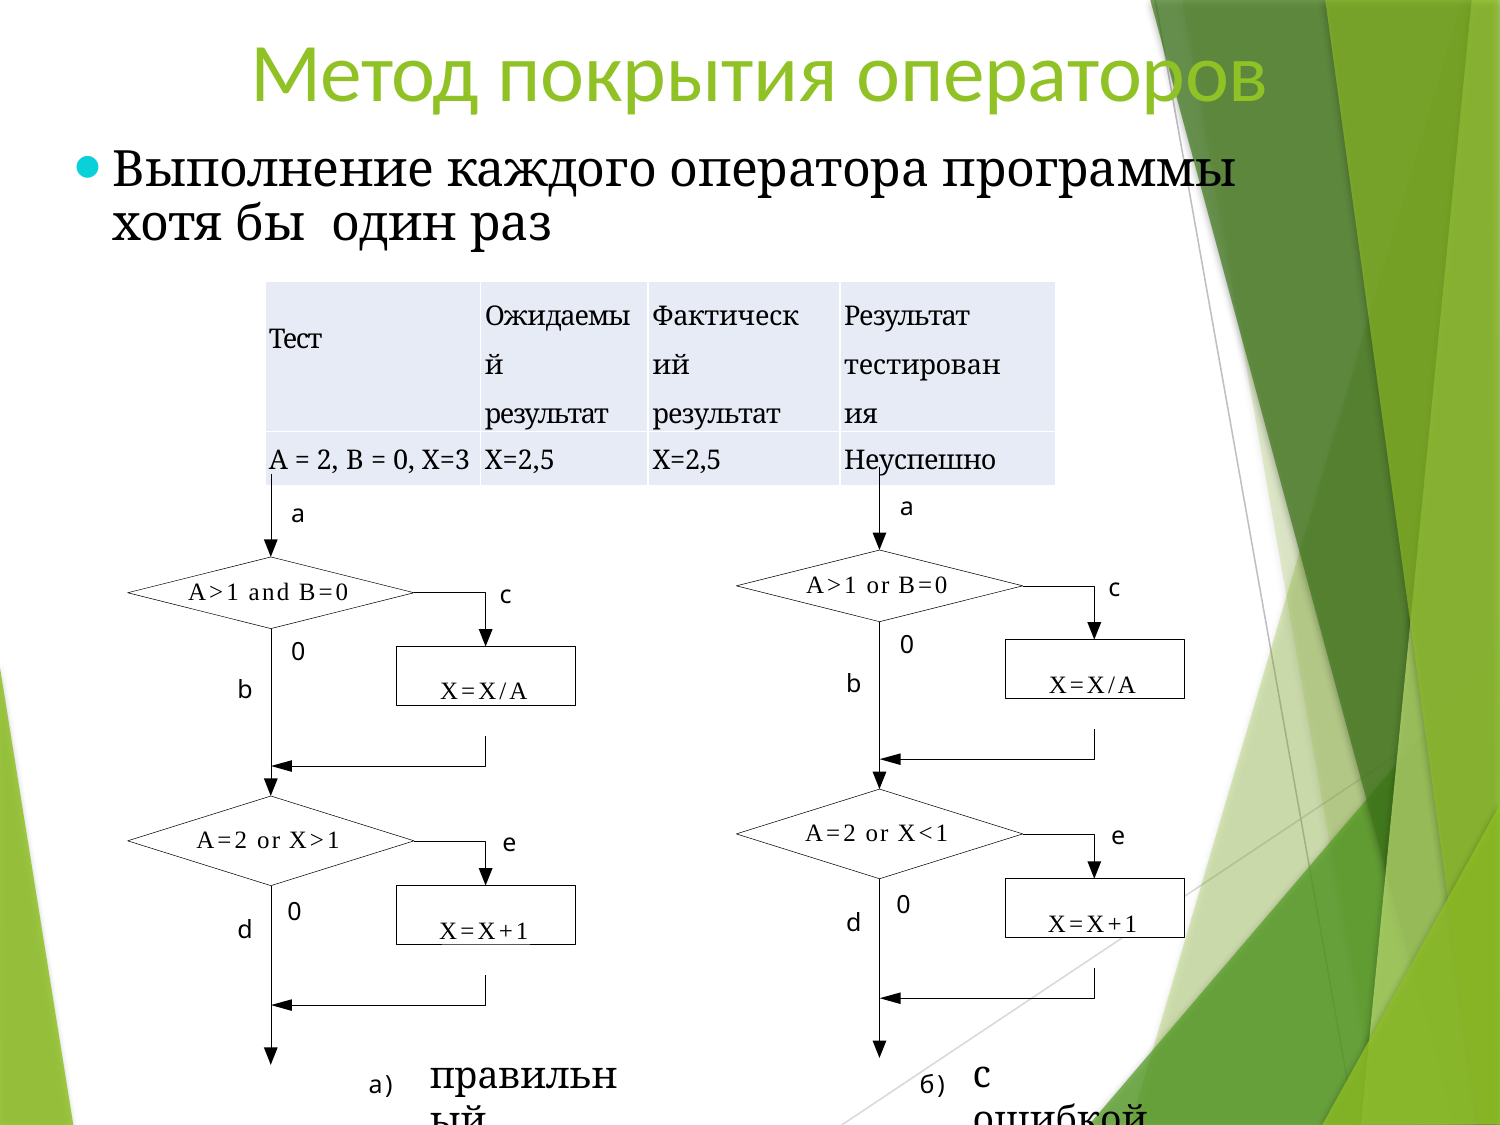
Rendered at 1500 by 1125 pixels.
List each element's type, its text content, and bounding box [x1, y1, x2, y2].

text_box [872, 466, 1102, 1059]
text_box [263, 473, 494, 1066]
text_box d [235, 910, 257, 943]
table_header Результат тестирования [841, 282, 1055, 431]
table_header Ожидаемый результат [481, 282, 647, 431]
text_box d [843, 903, 865, 937]
text_box X=X/A [498, 646, 576, 705]
table_header Фактический результат [649, 282, 839, 431]
text_box X=X+1 [1106, 878, 1184, 938]
text_box c [498, 575, 517, 609]
text_box a) [366, 1074, 398, 1099]
text_box правильный [427, 1048, 645, 1125]
text_box X=X+1 [498, 885, 576, 944]
text_box б) [917, 1067, 950, 1099]
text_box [126, 795, 258, 887]
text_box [735, 788, 867, 880]
text_box c [1106, 569, 1126, 602]
text_box e [1108, 817, 1130, 850]
table_cell Х=2,5 [649, 432, 839, 485]
table_cell Х=2,5 [481, 432, 647, 485]
text_box с ошибкой [970, 1047, 1155, 1125]
text_box e [500, 823, 522, 857]
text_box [126, 556, 258, 630]
table_header Тест [266, 282, 480, 431]
table_cell Неуспешно [841, 432, 1055, 485]
text_box Выполнение каждого оператора программы хотя бы один раз [65, 133, 1300, 251]
table_cell А = 2, B = 0, Х=3 [266, 432, 480, 472]
text_box b [235, 671, 257, 704]
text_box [735, 549, 867, 623]
title Метод покрытия операторов [248, 16, 1279, 133]
text_box X=X/A [1106, 639, 1184, 699]
text_box b [843, 664, 865, 697]
